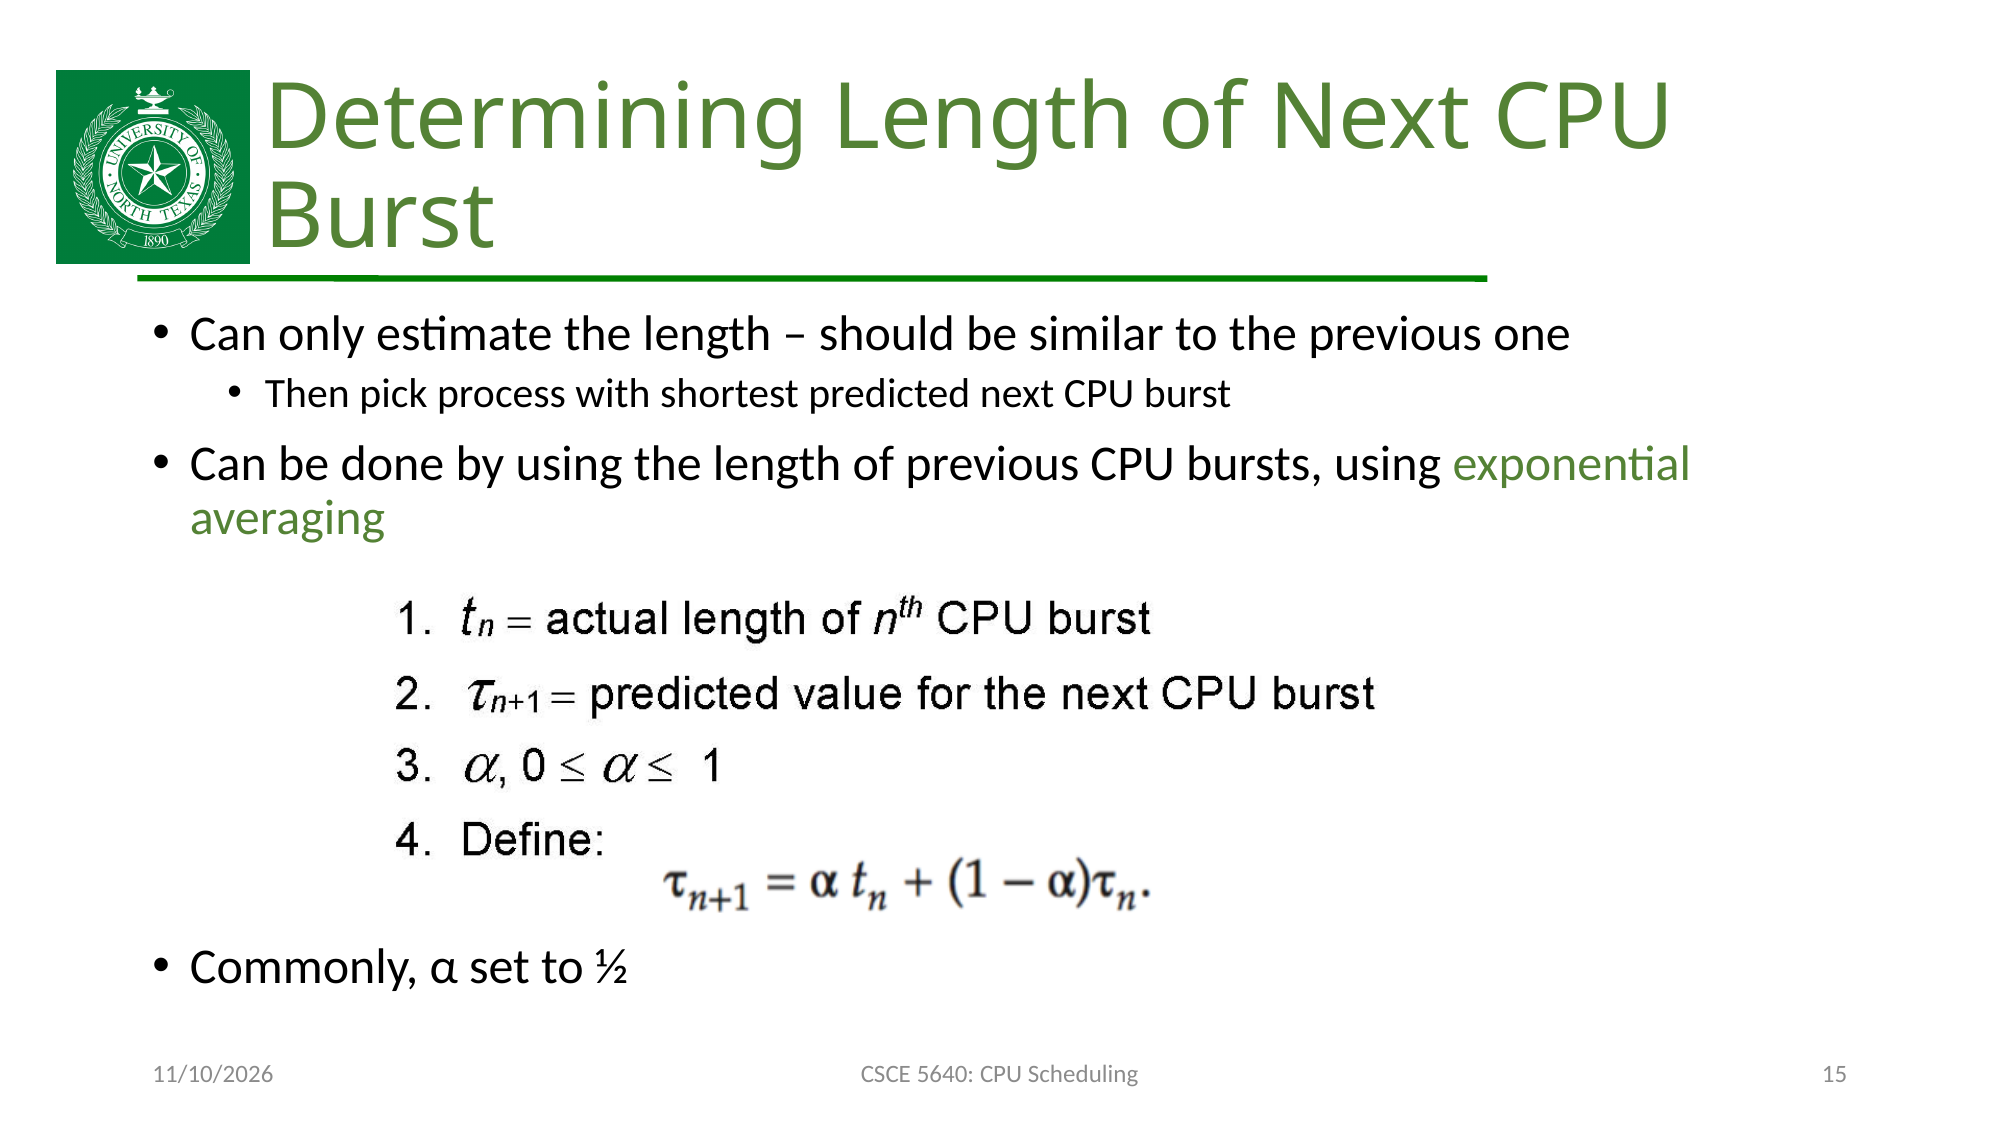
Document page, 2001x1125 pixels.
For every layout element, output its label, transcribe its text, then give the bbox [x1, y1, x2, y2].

slide_number 15 [1412, 1042, 1863, 1103]
footer CSCE 5640: CPU Scheduling [662, 1042, 1338, 1103]
list Can only estimate the length – should be similar to the previous one Then pick process with shortest predicted next CPU burst Can be done by using the length of previous CPU bursts, using exponential averaging Commonly, α set to ½ [137, 299, 1863, 1014]
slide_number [137, 1042, 588, 1103]
title Determining Length of Next CPU Burst [249, 59, 1863, 278]
picture [56, 70, 249, 264]
picture [369, 558, 1386, 935]
